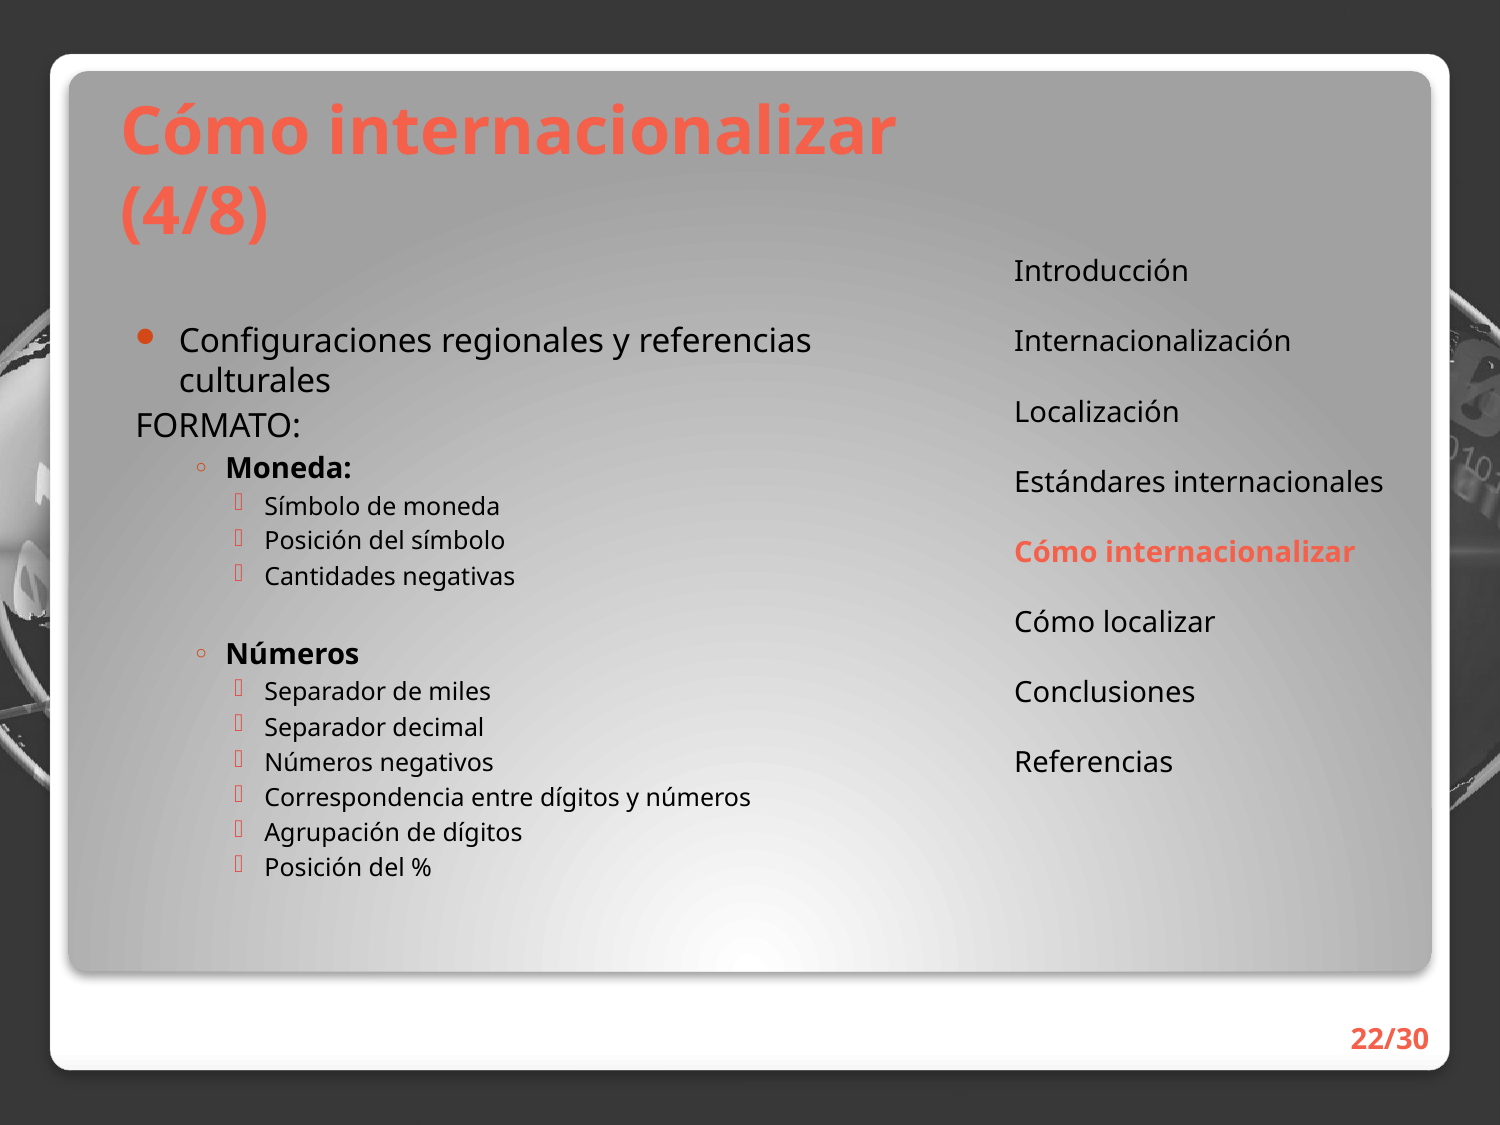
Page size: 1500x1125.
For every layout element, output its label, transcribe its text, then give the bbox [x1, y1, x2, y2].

slide_number 22/30 [1289, 1002, 1445, 1063]
list Introducción Internacionalización Localización Estándares internacionales Cómo internacionalizar Cómo localizar Conclusiones Referencias [996, 237, 1430, 928]
title Cómo internacionalizar (4/8) [105, 105, 1008, 256]
list Configuraciones regionales y referencias culturales FORMATO: Moneda: Símbolo de moneda Posición del símbolo Cantidades negativas Números Separador de miles Separador decimal Números negativos Correspondencia entre dígitos y números Agrupación de dígitos Posición del % [105, 304, 985, 950]
